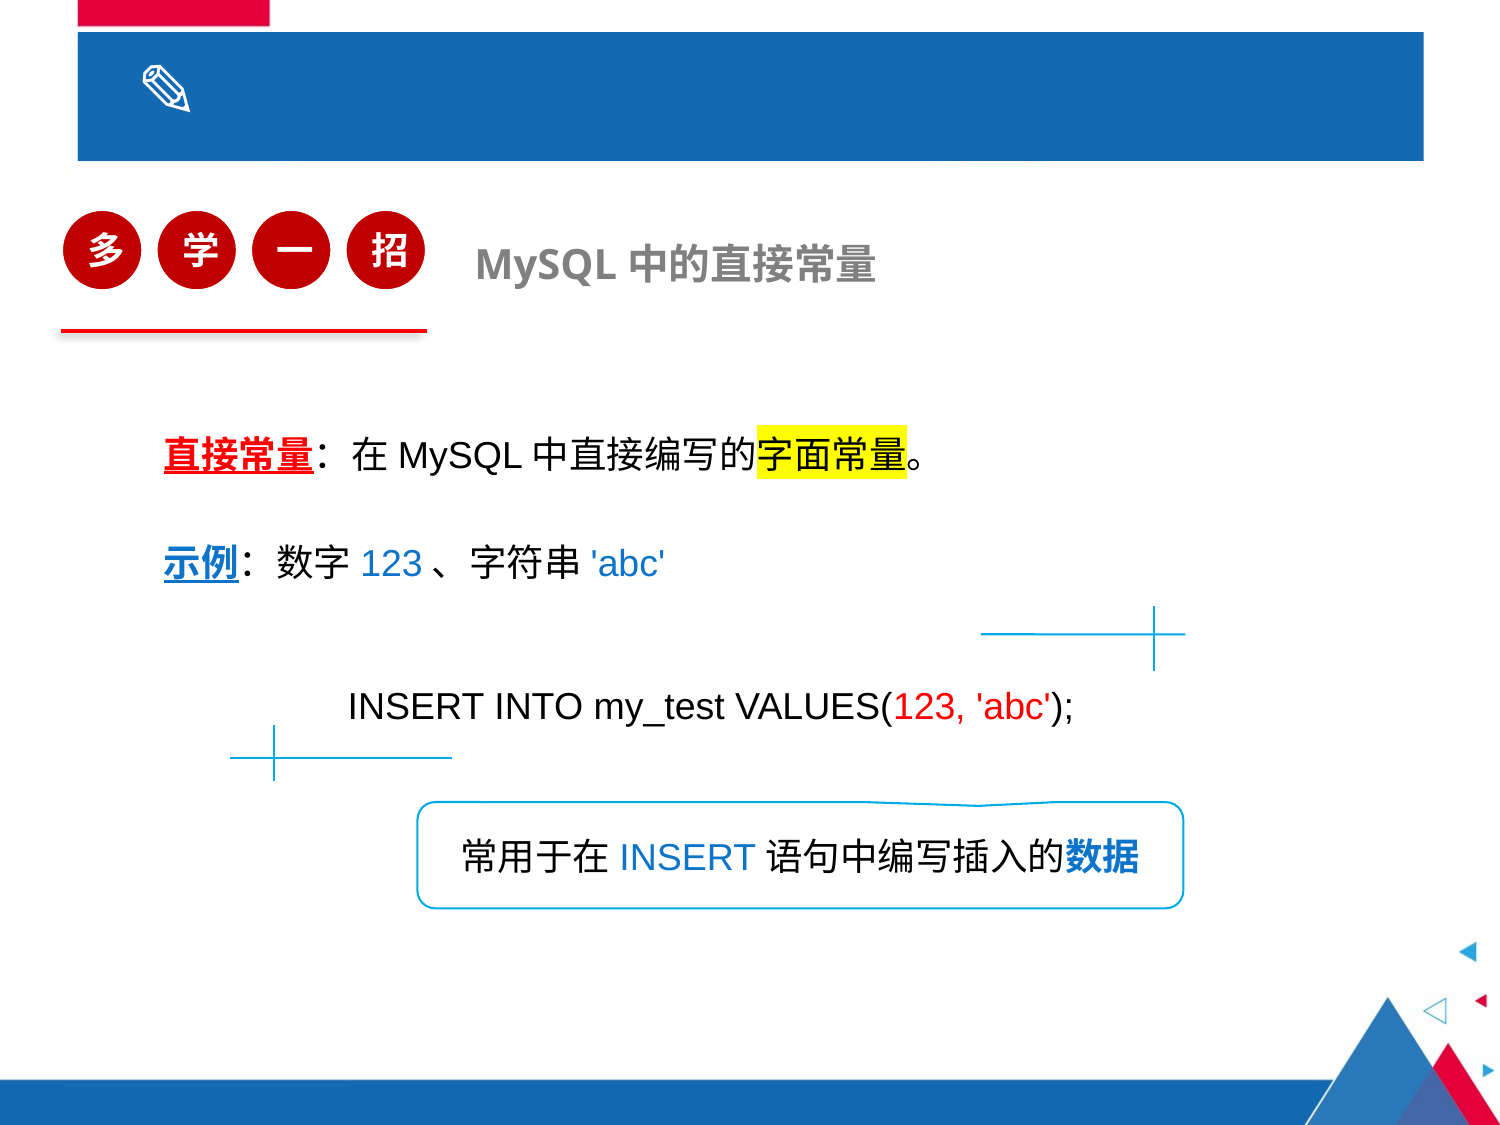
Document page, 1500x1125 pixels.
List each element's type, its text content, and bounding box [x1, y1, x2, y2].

text_box 直接常量：在MySQL中直接编写的字面常量。 示例：数字123、字符串'abc' [149, 400, 1211, 592]
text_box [980, 605, 1186, 671]
picture [0, 0, 1500, 1125]
text_box MySQL中的直接常量 [459, 230, 1424, 295]
text_box 常用于在INSERT语句中编写插入的数据 [417, 802, 1184, 909]
text_box INSERT INTO my_test VALUES(123, 'abc'); [332, 651, 1090, 735]
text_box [230, 724, 453, 782]
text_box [60, 208, 428, 292]
title 3.1 数据类型 [271, 25, 1046, 153]
